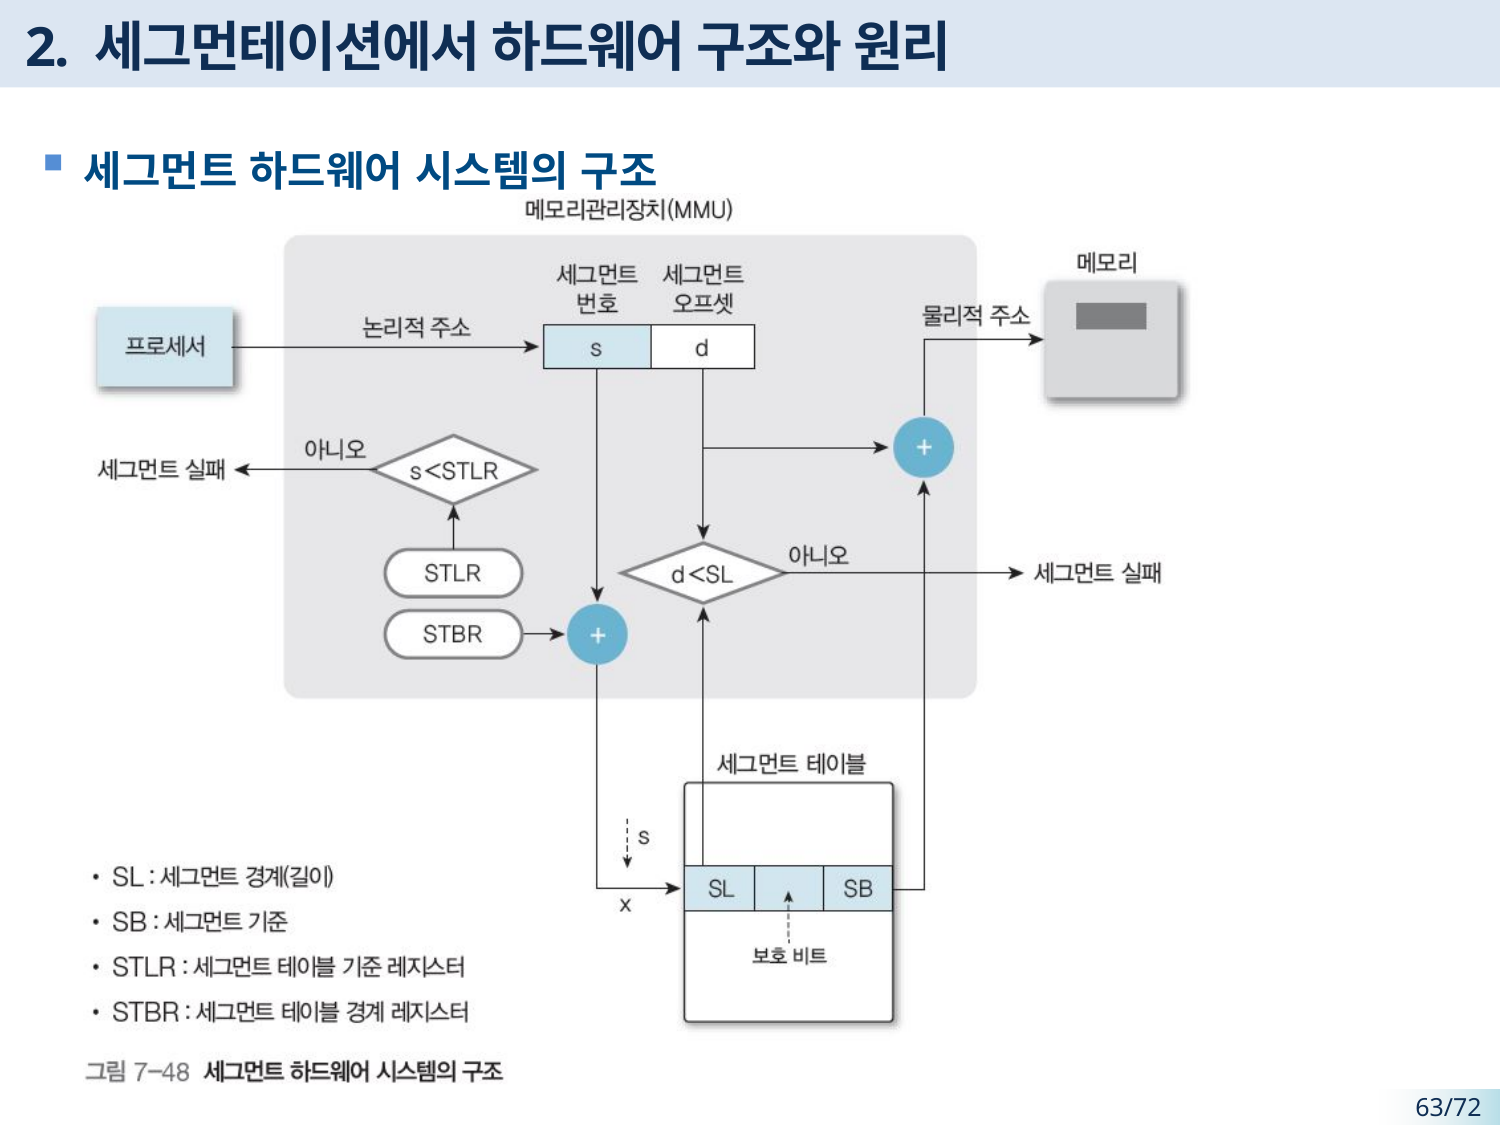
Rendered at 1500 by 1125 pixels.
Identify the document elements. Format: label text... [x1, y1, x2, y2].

picture [83, 193, 1201, 1096]
list 세그먼트 하드웨어 시스템의 구조 [10, 126, 1481, 1057]
title 2. 세그먼테이션에서 하드웨어 구조와 원리 [10, 5, 1288, 84]
